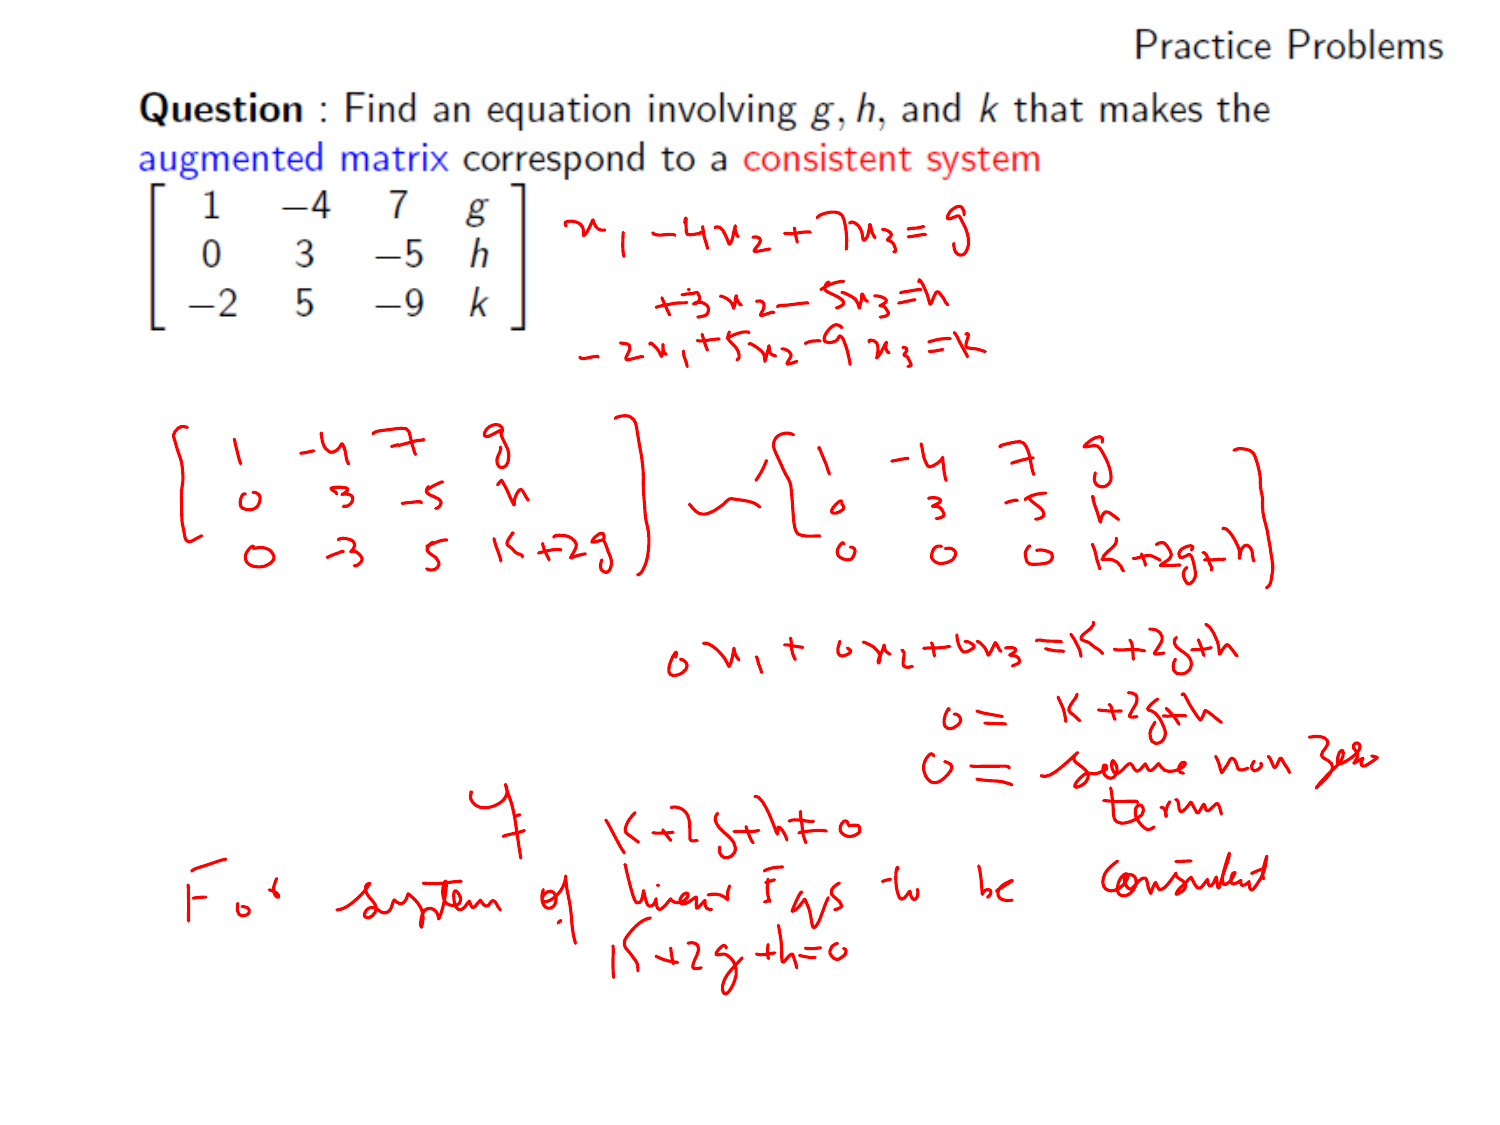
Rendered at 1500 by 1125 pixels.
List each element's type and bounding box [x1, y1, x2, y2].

picture [88, 18, 1459, 336]
